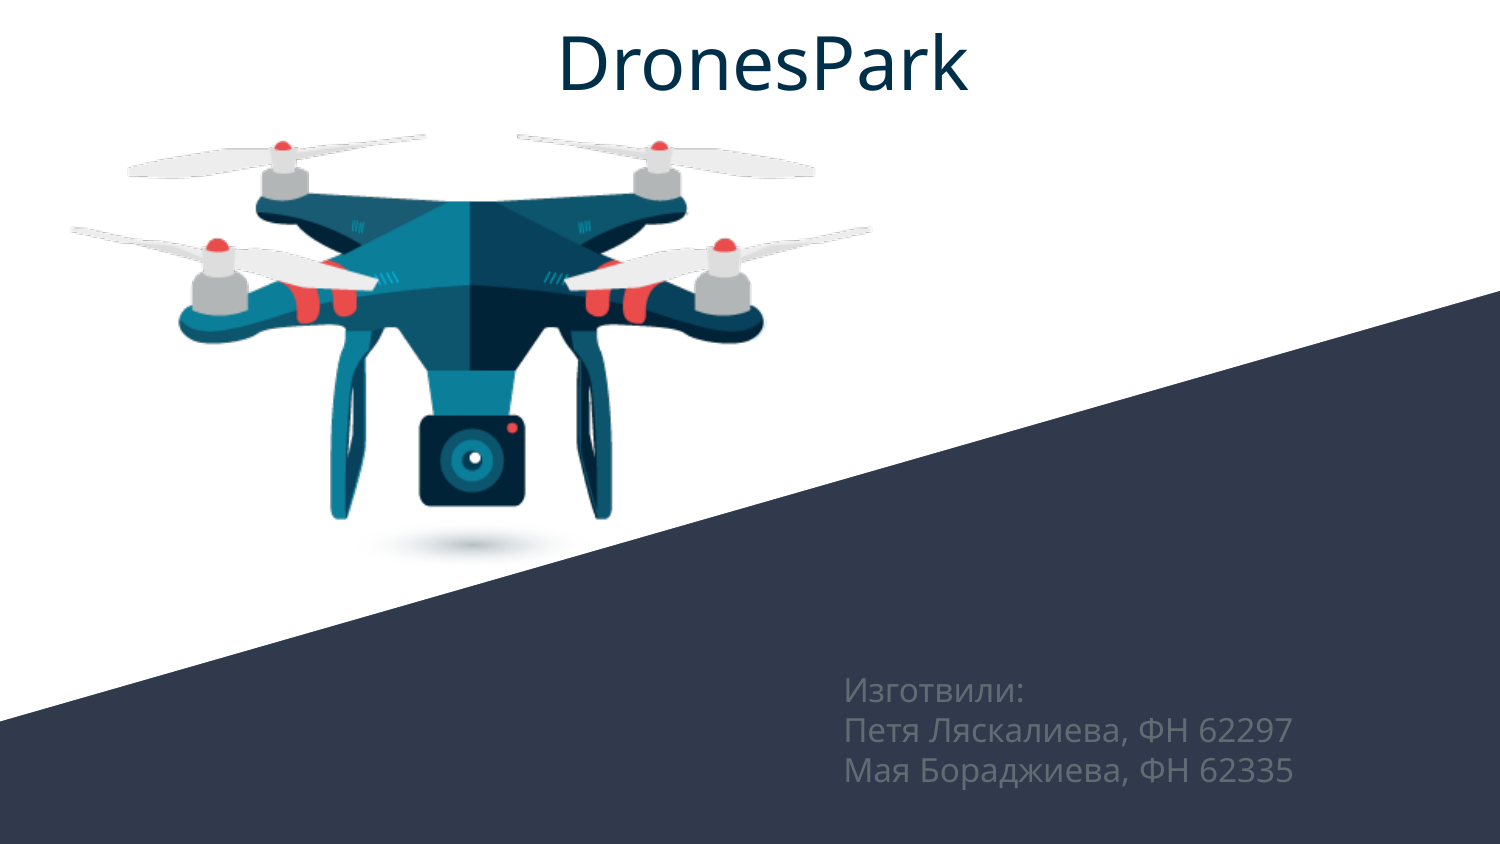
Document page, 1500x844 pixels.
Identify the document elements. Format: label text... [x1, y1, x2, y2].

title DronesPark [391, 0, 1109, 143]
picture [6, 129, 936, 578]
subtitle Изготвили: Петя Ляскалиева, ФН 62297 Мая Бораджиева, ФН 62335 [828, 653, 1484, 823]
